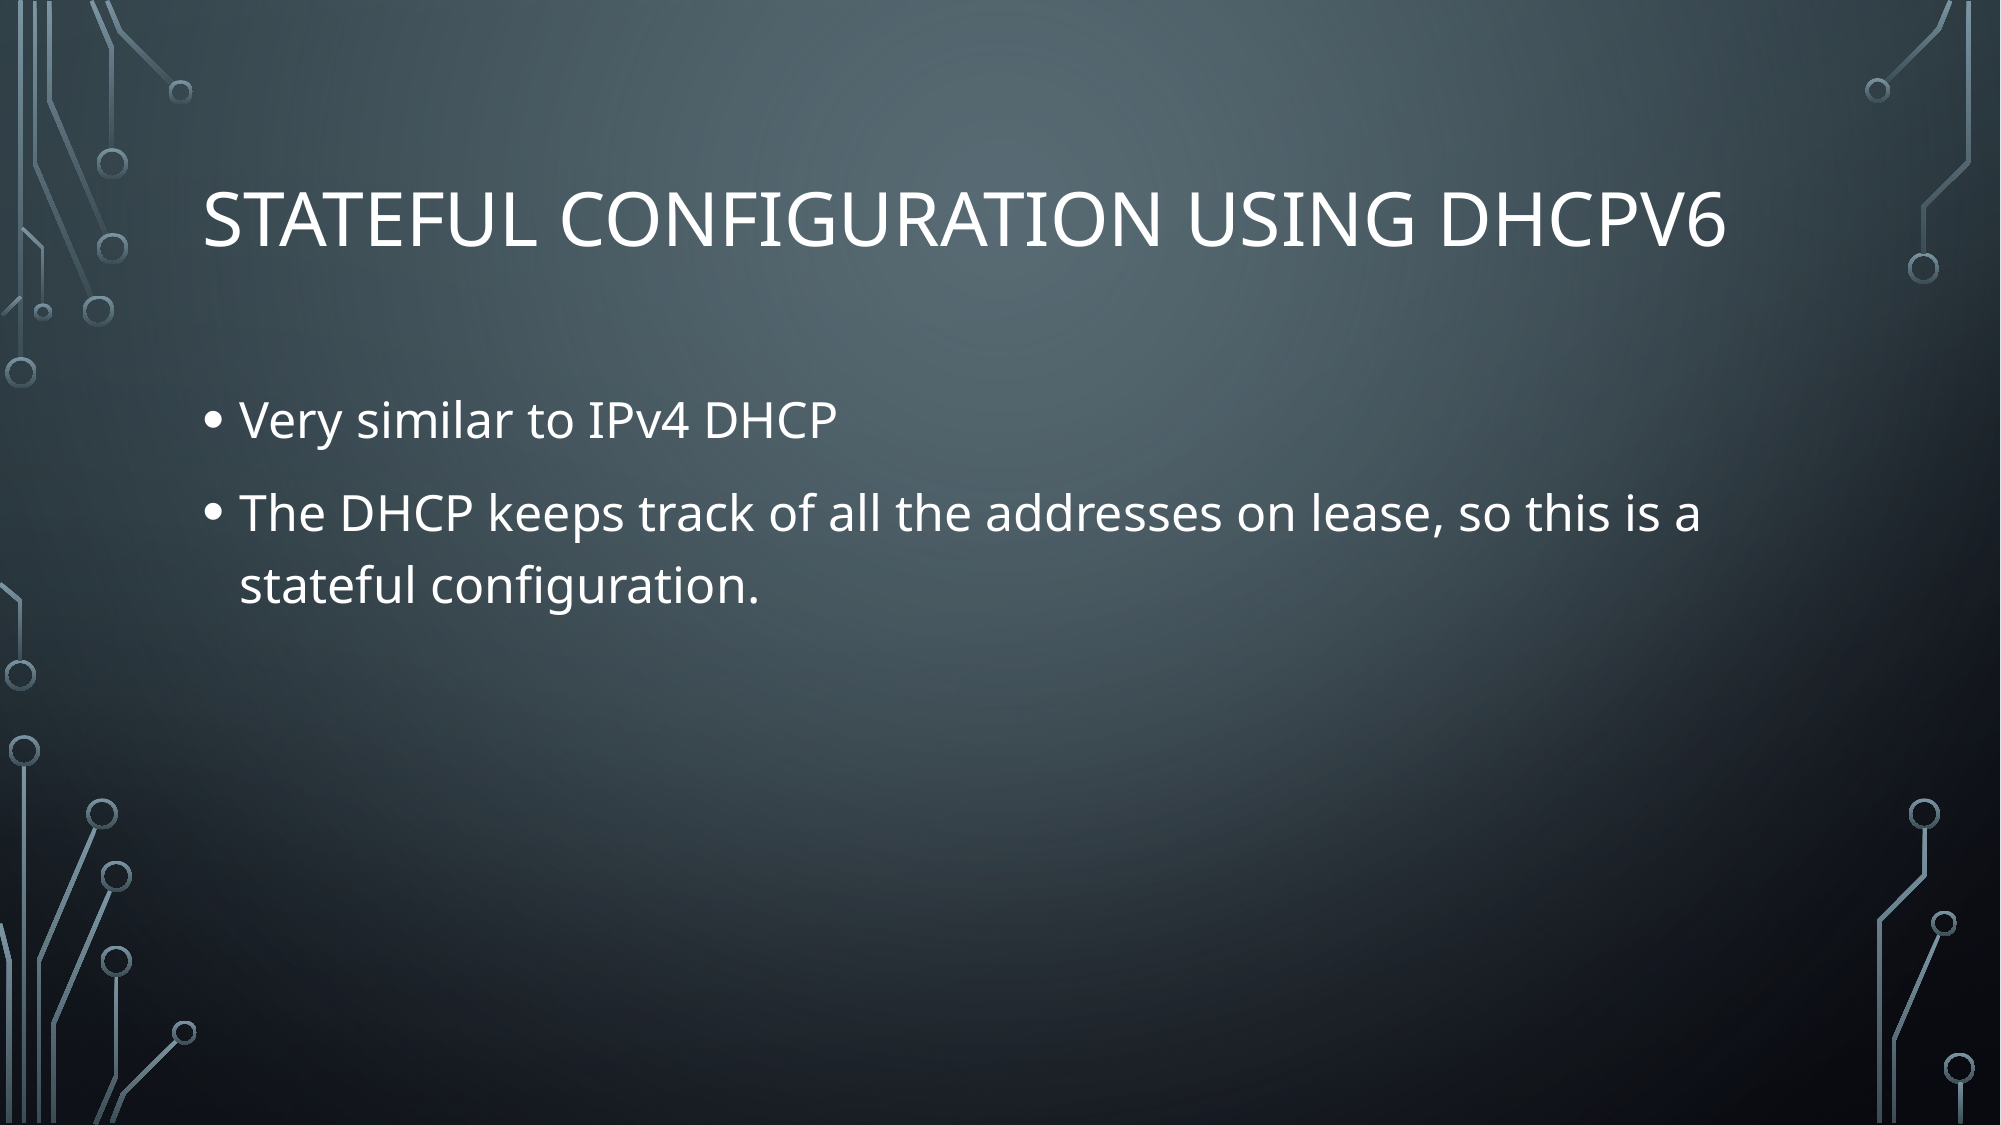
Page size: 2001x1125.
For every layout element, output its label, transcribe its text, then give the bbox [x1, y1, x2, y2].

list Very similar to IPv4 DHCP The DHCP keeps track of all the addresses on lease, so this is a stateful configuration. [187, 369, 1813, 950]
title Stateful configuration using dhcpv6 [187, 101, 1813, 344]
